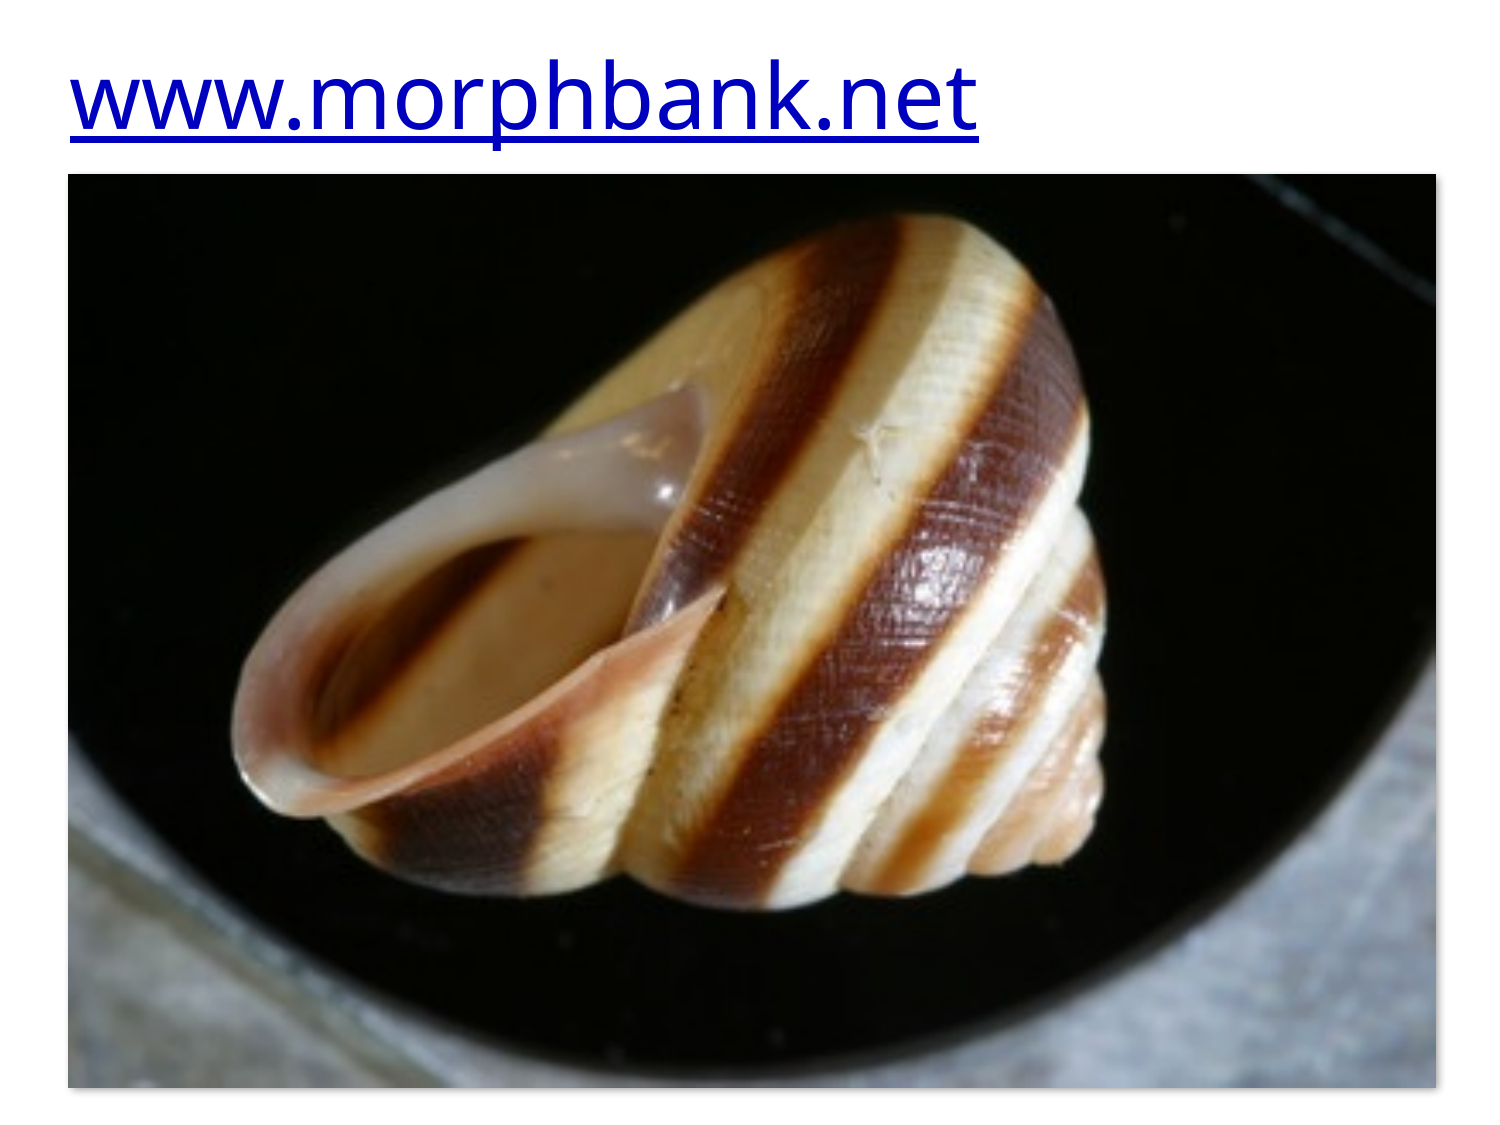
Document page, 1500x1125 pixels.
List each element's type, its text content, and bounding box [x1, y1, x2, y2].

title www.morphbank.net [54, 0, 1405, 200]
picture [68, 174, 1437, 1088]
